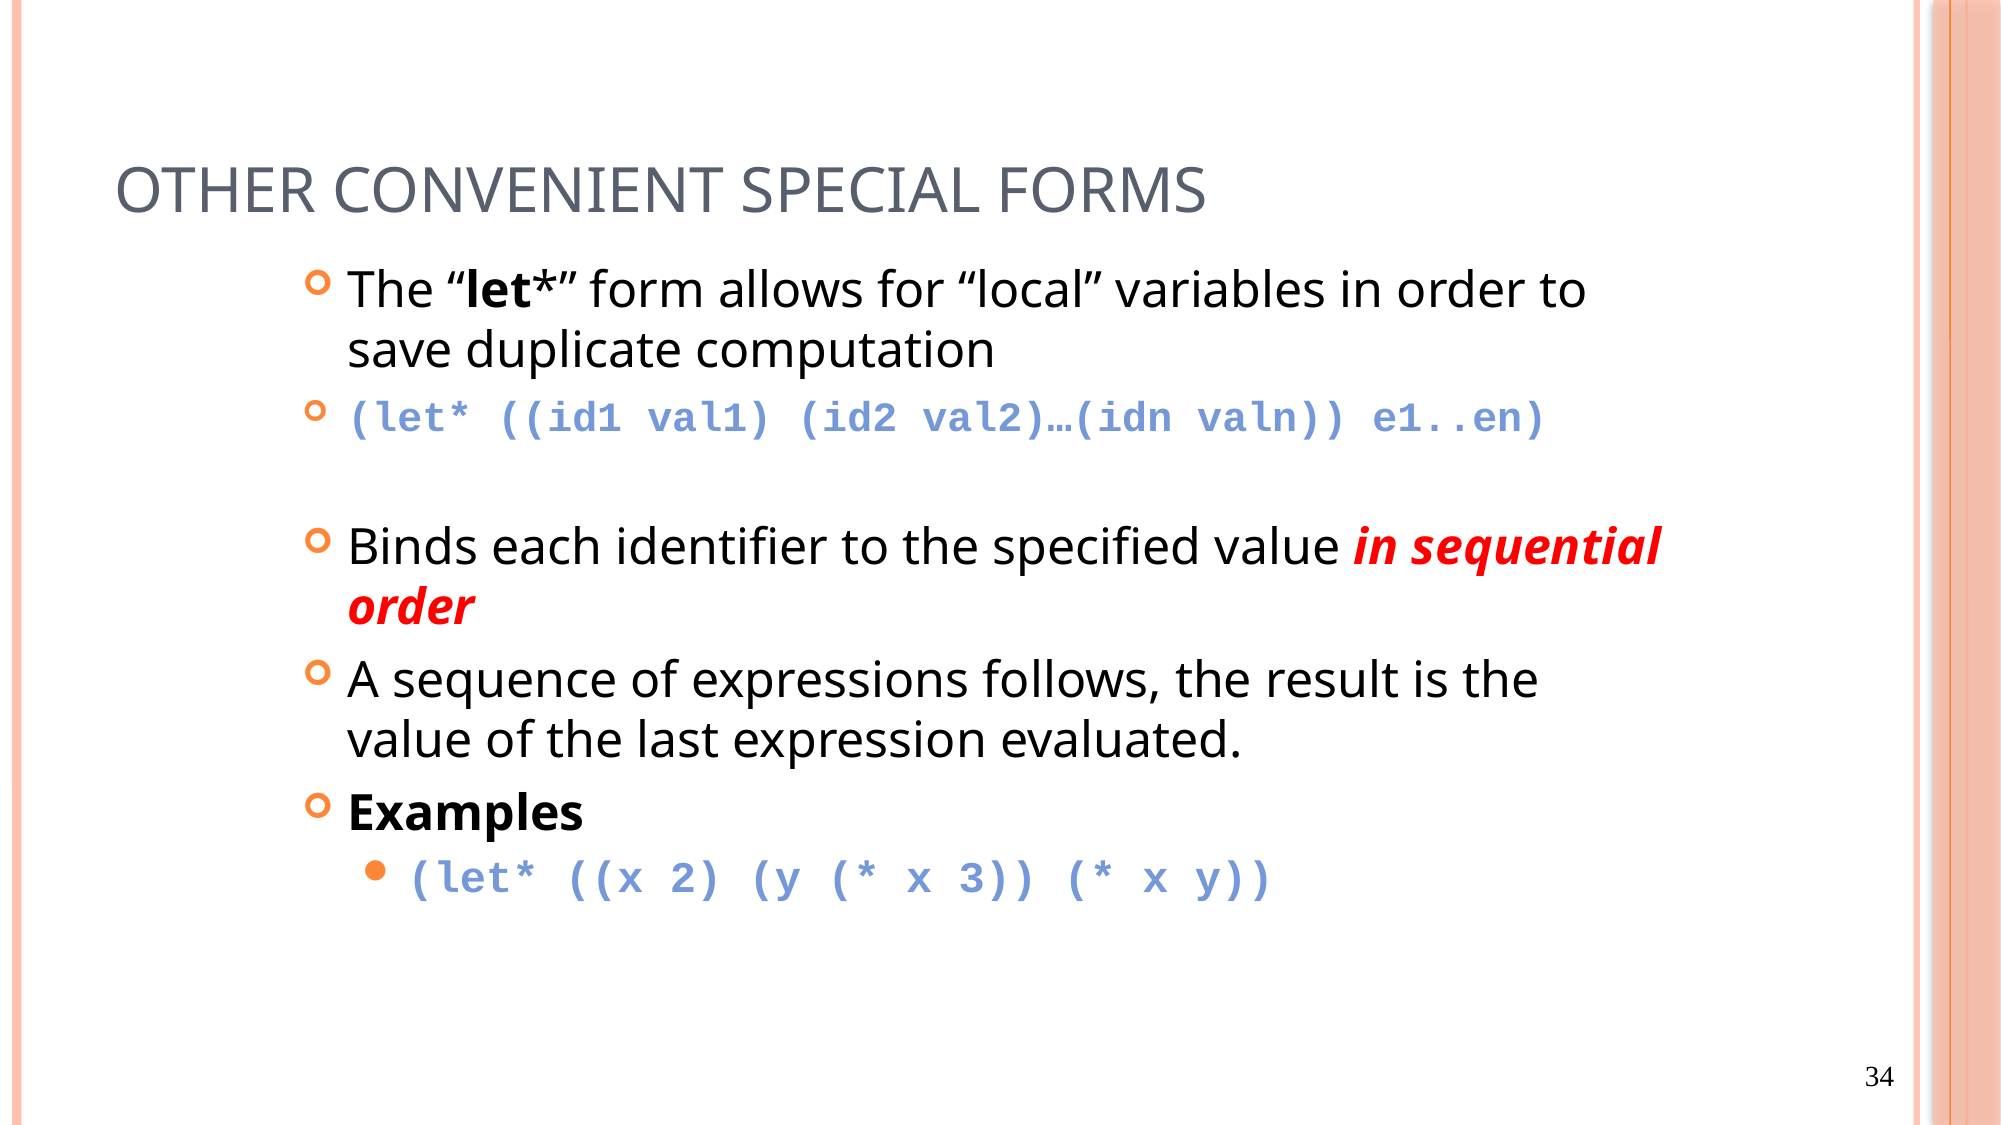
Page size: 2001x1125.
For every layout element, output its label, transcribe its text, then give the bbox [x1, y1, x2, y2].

title Other Convenient Special Forms [99, 45, 1734, 233]
list The “let*” form allows for “local” variables in order to save duplicate computation (let* ((id1 val1) (id2 val2)…(idn valn)) e1..en) Binds each identifier to the specified value in sequential order A sequence of expressions follows, the result is the value of the last expression evaluated. Examples (let* ((x 2) (y (* x 3)) (* x y)) [287, 249, 1688, 1000]
